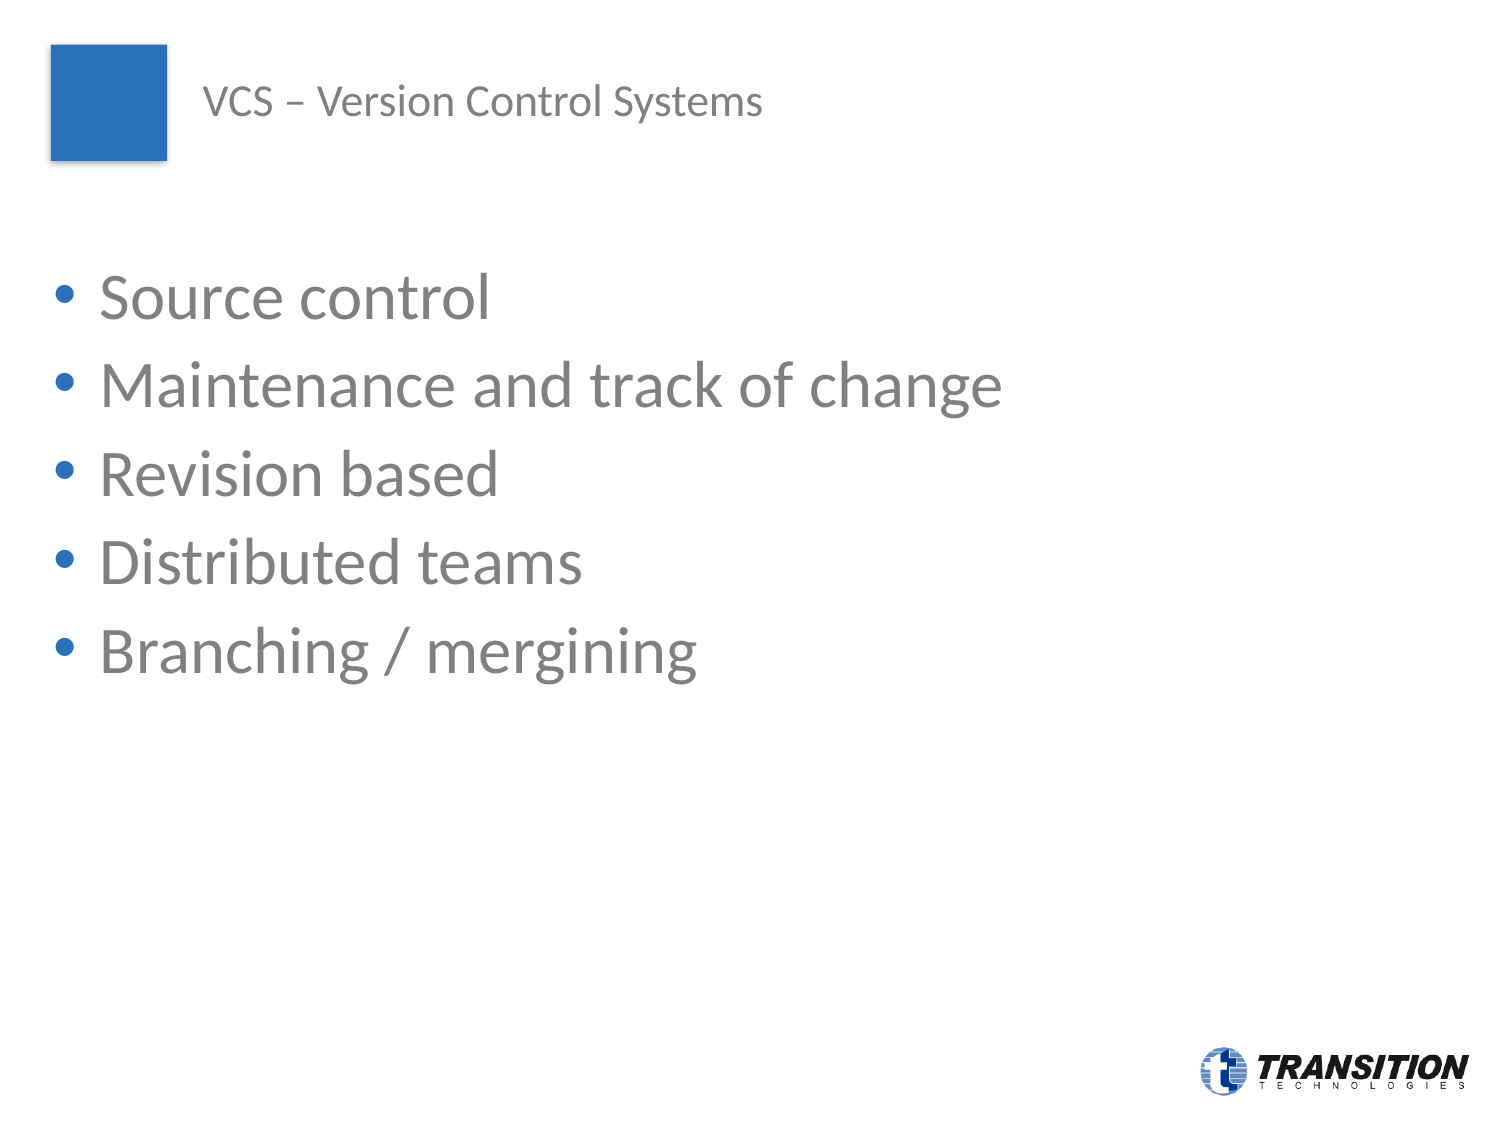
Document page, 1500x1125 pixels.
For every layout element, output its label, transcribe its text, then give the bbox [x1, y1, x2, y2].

list Source control Maintenance and track of change Revision based Distributed teams Branching / mergining [0, 205, 1500, 1055]
title VCS – Version Control Systems [167, 45, 1448, 161]
